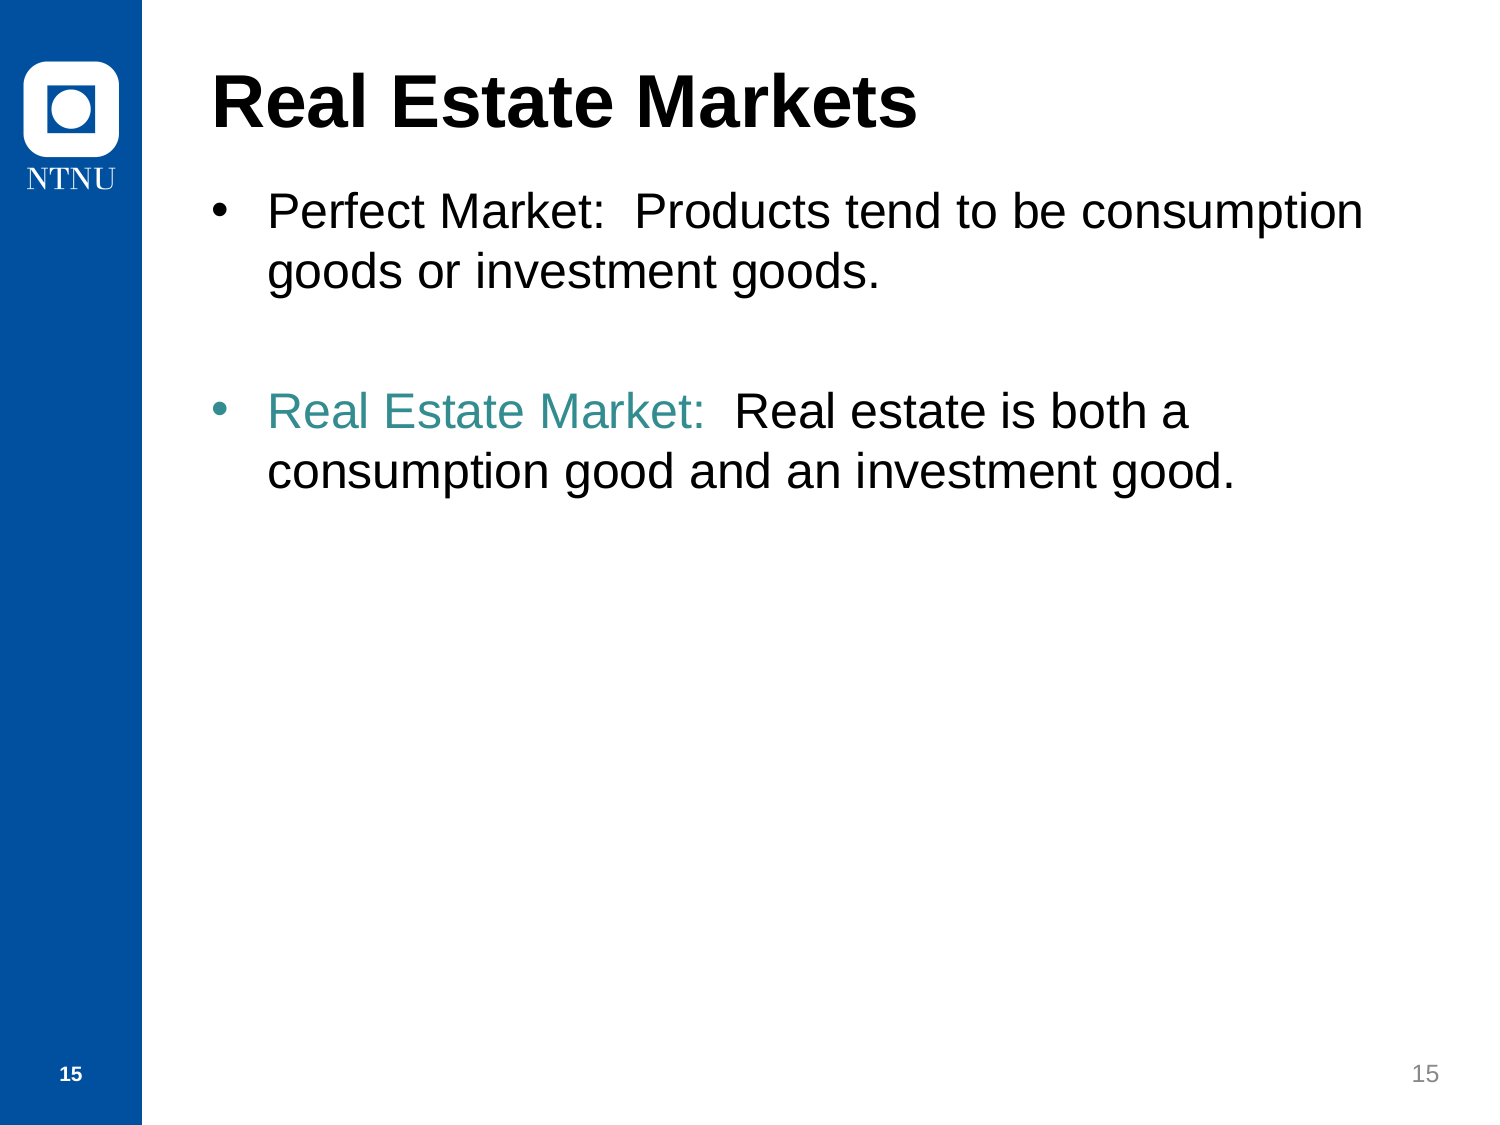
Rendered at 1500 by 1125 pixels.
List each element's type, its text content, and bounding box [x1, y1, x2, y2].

list Perfect Market: Products tend to be consumption goods or investment goods. Real Estate Market: Real estate is both a consumption good and an investment good. [195, 171, 1412, 1080]
title Real Estate Markets [195, 45, 1412, 152]
slide_number 15 [1104, 1042, 1455, 1103]
picture [0, 0, 142, 1125]
